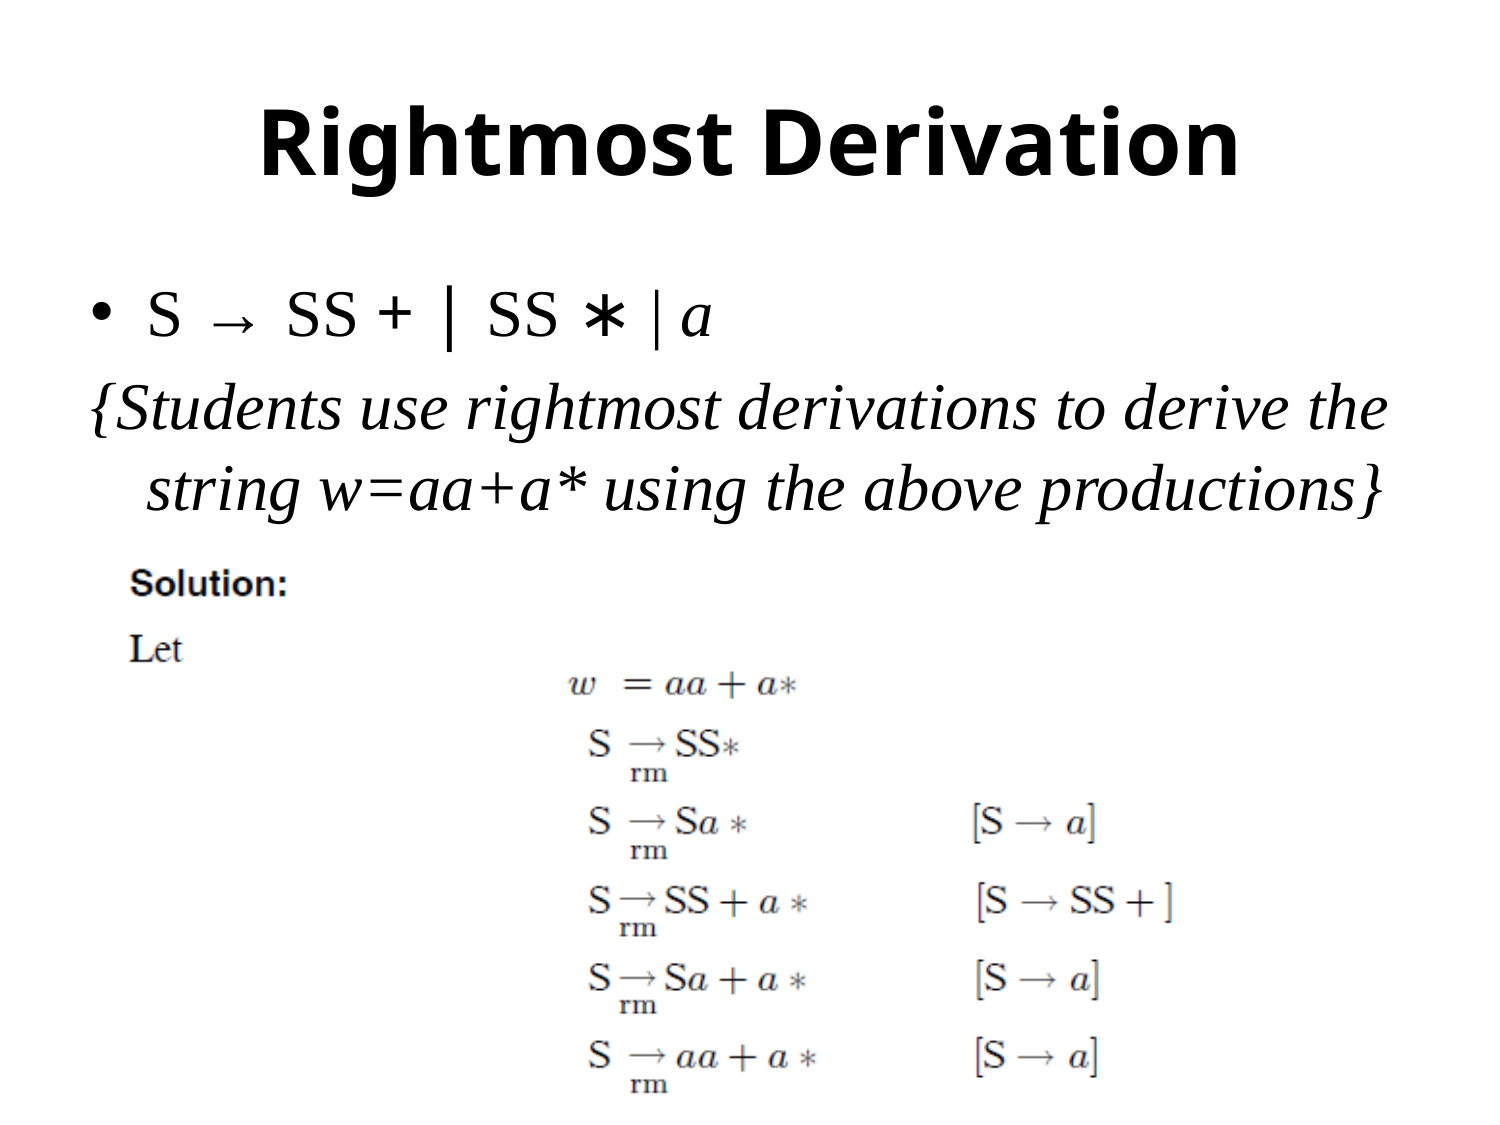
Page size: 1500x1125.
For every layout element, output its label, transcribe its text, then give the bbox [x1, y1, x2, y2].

list S → SS + | SS ∗ | a {Students use rightmost derivations to derive the string w=aa+a* using the above productions} [75, 262, 1425, 1005]
picture [111, 555, 1211, 1105]
title Rightmost Derivation [75, 45, 1425, 233]
